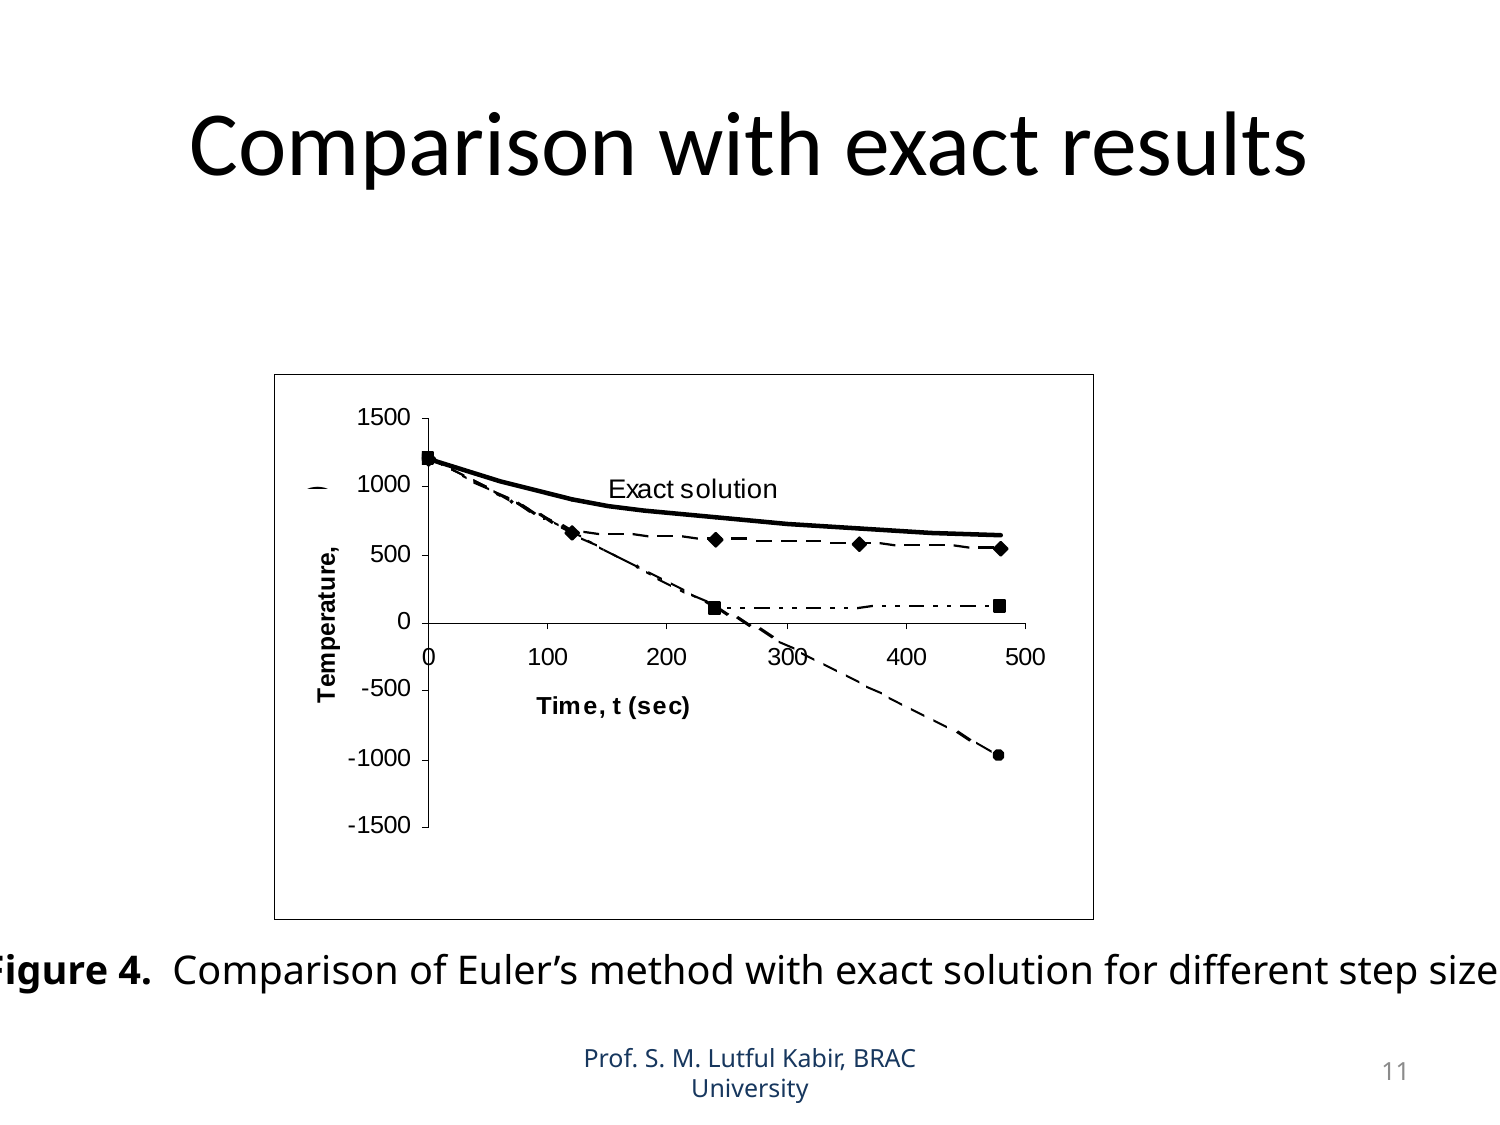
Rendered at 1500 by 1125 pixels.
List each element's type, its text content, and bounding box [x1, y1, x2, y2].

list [262, 362, 1107, 931]
text_box Figure 4. Comparison of Euler’s method with exact solution for different step sizes [0, 937, 1500, 1000]
footer Prof. S. M. Lutful Kabir, BRAC University [512, 1042, 988, 1103]
title Comparison with exact results [75, 45, 1425, 233]
slide_number 11 [1074, 1042, 1425, 1103]
